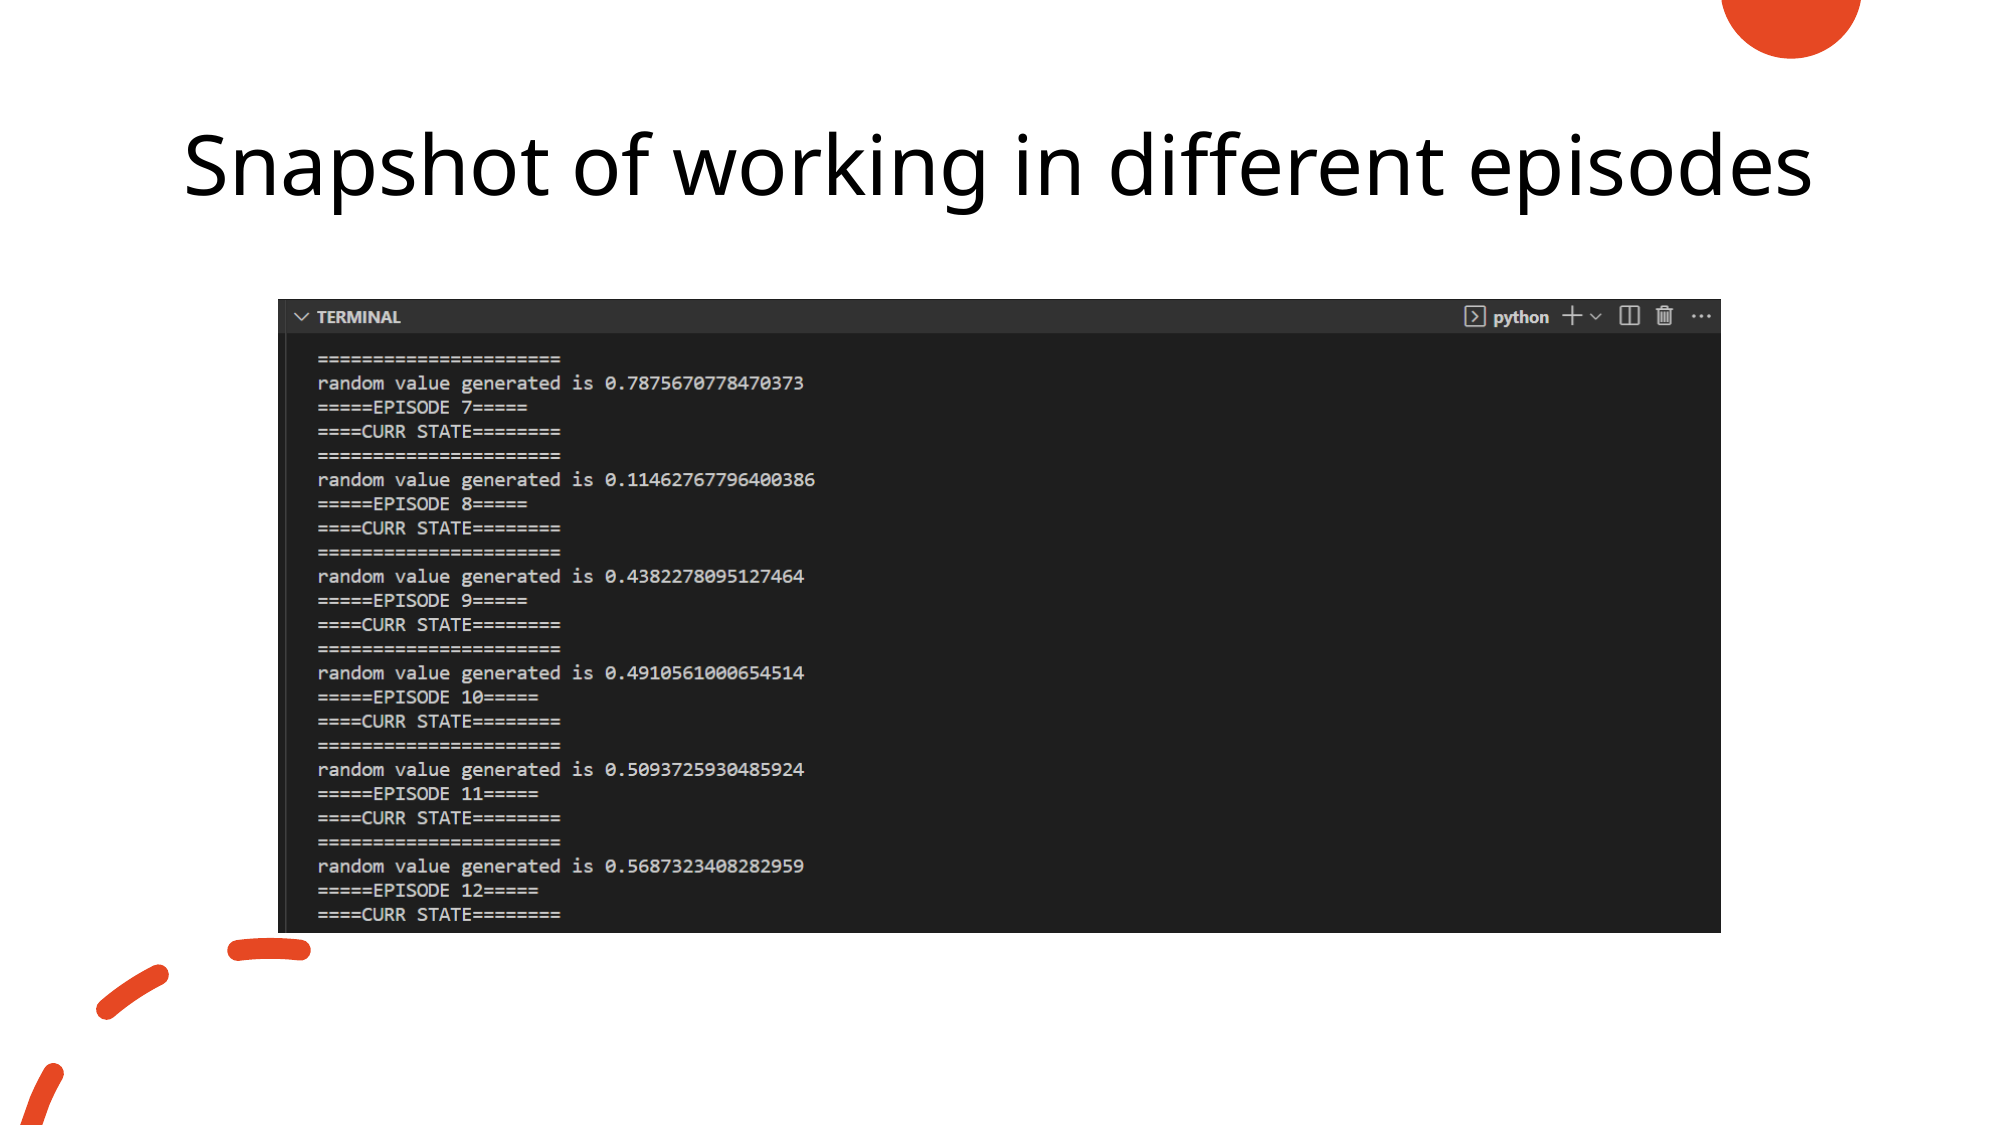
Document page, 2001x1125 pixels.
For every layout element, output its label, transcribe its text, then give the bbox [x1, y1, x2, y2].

title Snapshot of working in different episodes [137, 59, 1863, 278]
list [278, 299, 1721, 933]
